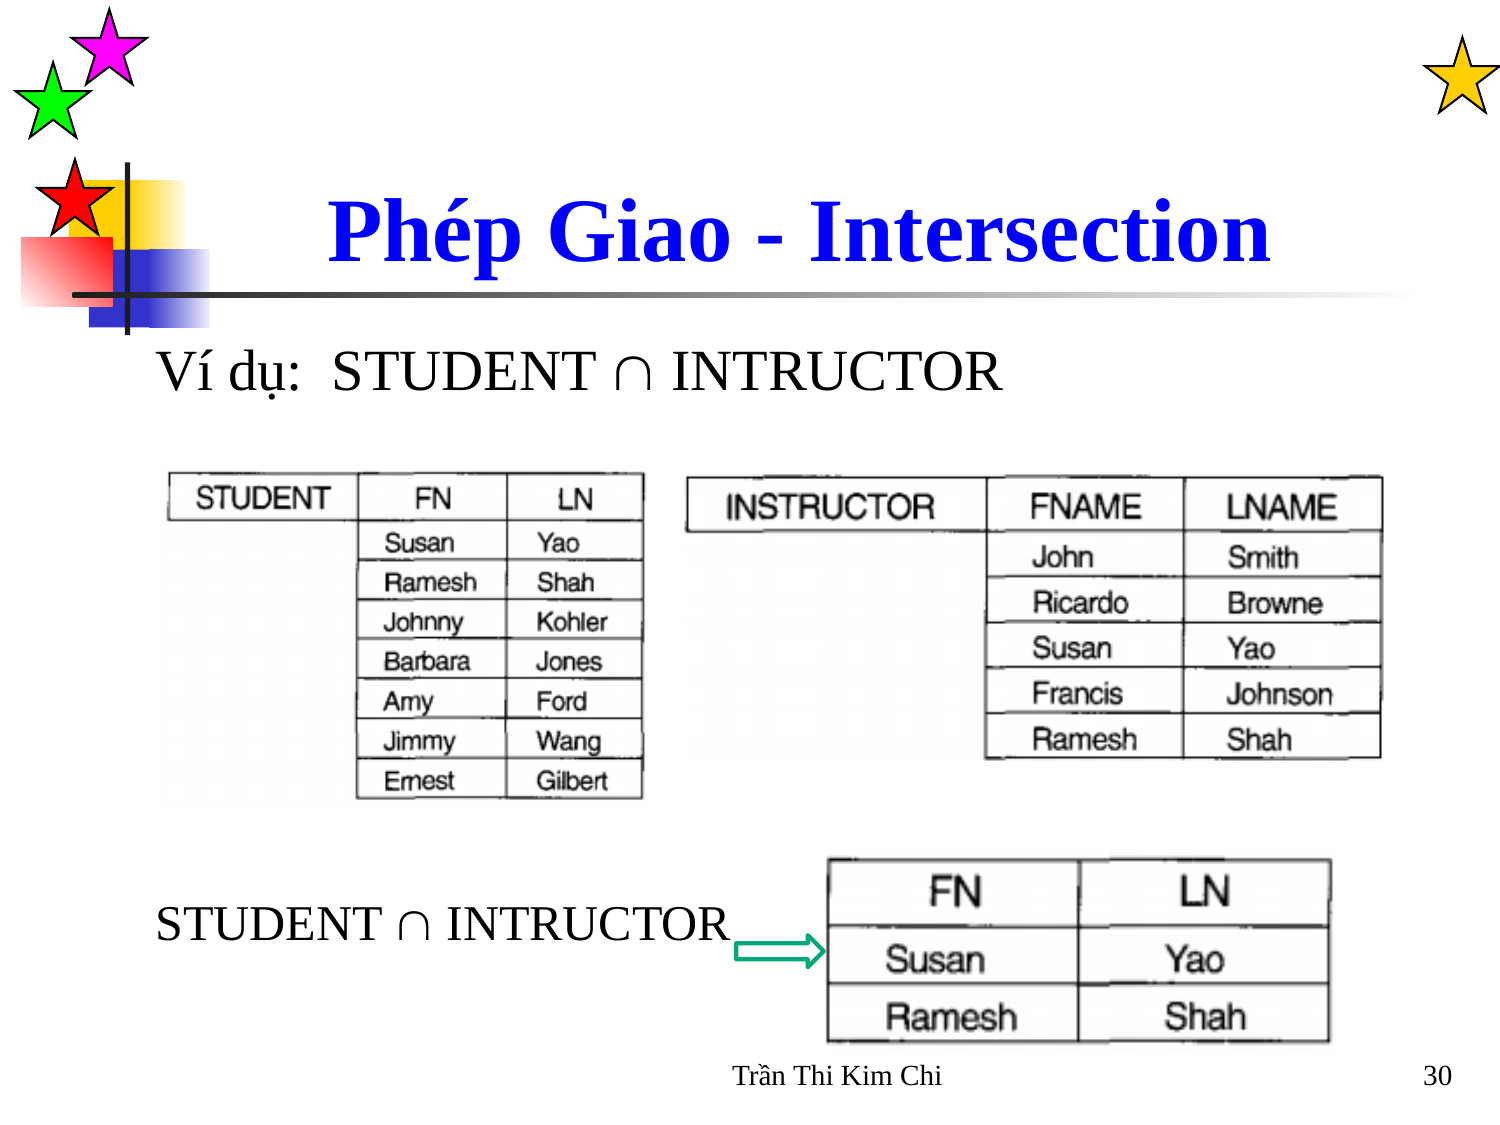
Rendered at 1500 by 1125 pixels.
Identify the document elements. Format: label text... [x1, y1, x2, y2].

picture [162, 462, 651, 807]
text_box Ví dụ: STUDENT  INTRUCTOR STUDENT  INTRUCTOR [74, 324, 1425, 1068]
title Phép Giao - Intersection [162, 162, 1438, 288]
footer Trần Thi Kim Chi [600, 1068, 1075, 1100]
picture [683, 471, 1386, 763]
text_box [734, 933, 819, 970]
picture [824, 849, 1338, 1053]
slide_number 30 [1155, 1024, 1468, 1100]
